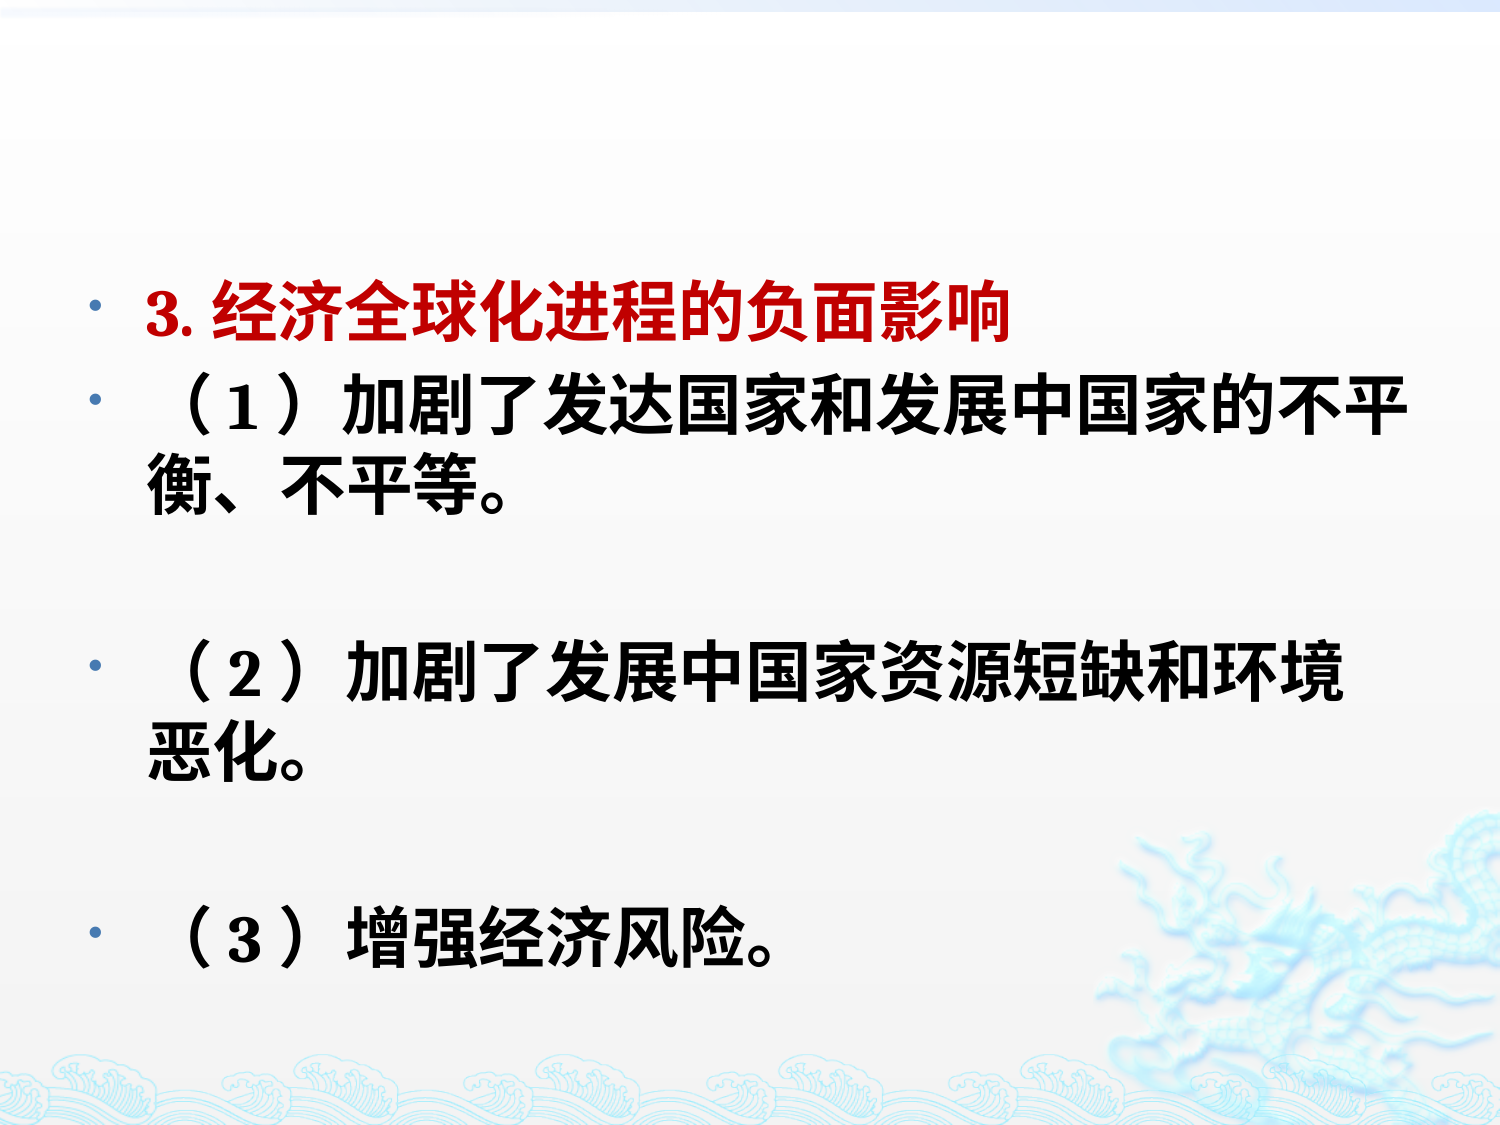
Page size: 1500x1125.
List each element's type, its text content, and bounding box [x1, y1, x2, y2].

list 3.经济全球化进程的负面影响 （1）加剧了发达国家和发展中国家的不平衡、不平等。 （2）加剧了发展中国家资源短缺和环境恶化。 （3）增强经济风险。 [75, 262, 1425, 1005]
